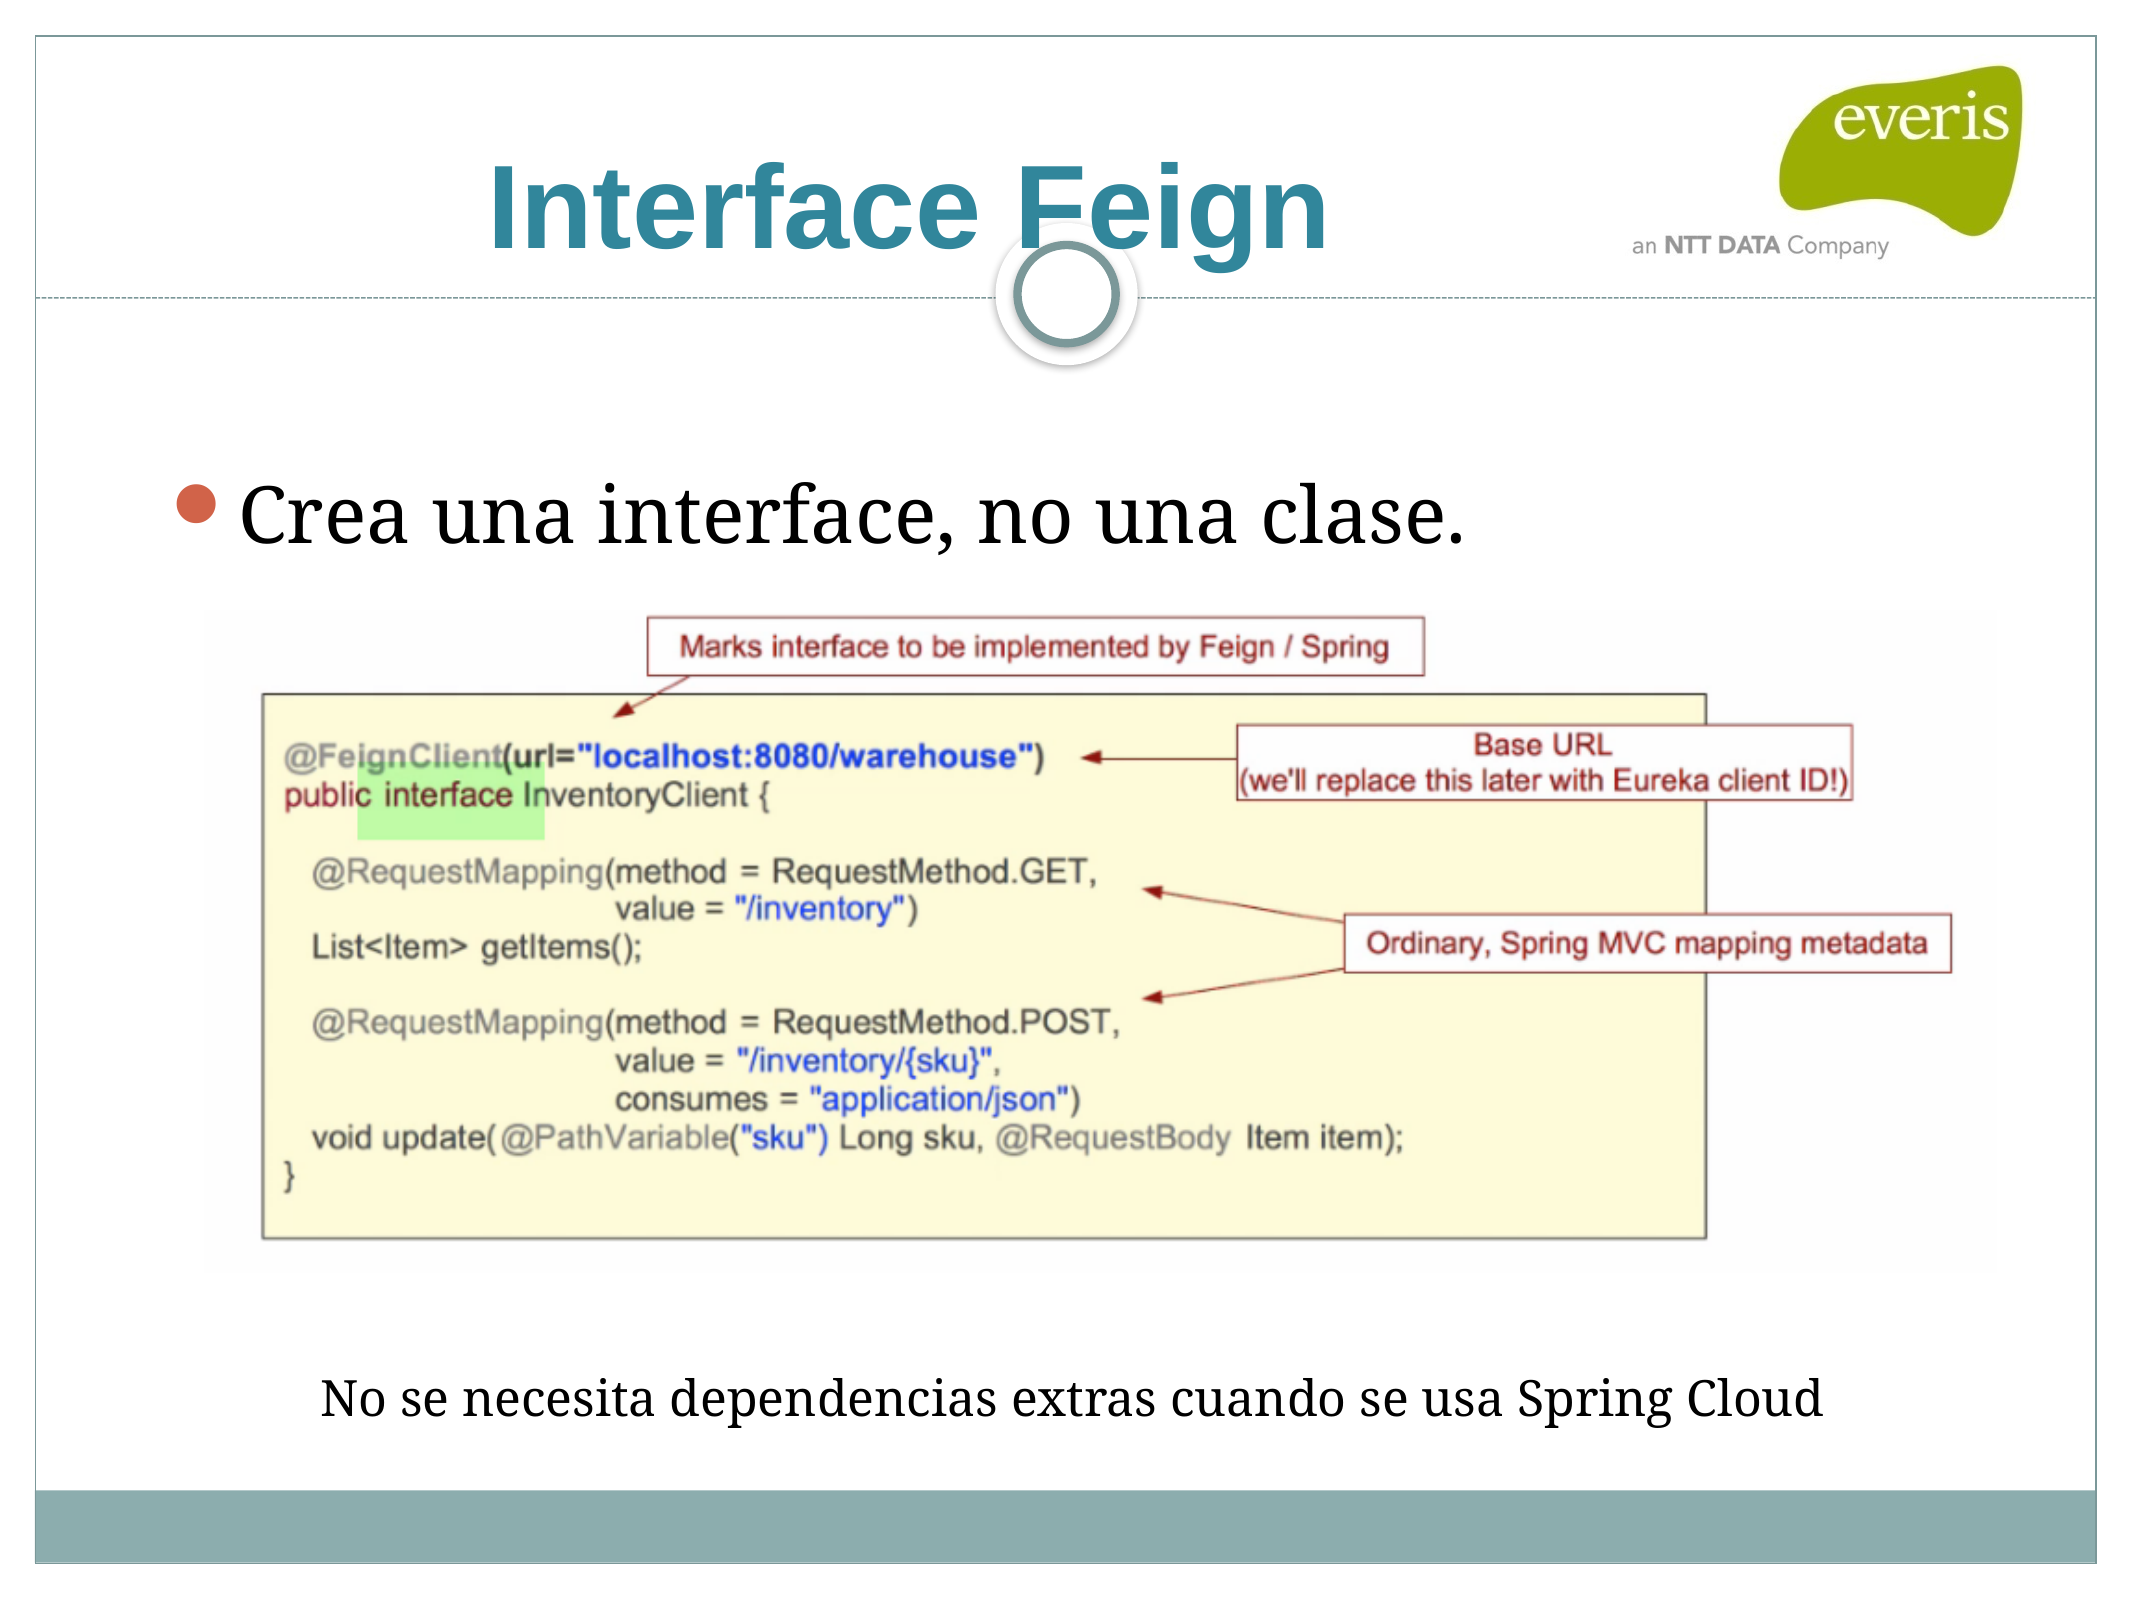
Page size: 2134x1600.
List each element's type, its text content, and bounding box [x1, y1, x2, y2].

picture [1606, 39, 2060, 292]
text_box Crea una interface, no una clase. [156, 457, 2059, 1474]
picture [204, 610, 1997, 1273]
text_box No se necesita dependencias extras cuando se usa Spring Cloud [180, 1358, 1965, 1435]
text_box Interface Feign [47, 121, 1599, 281]
